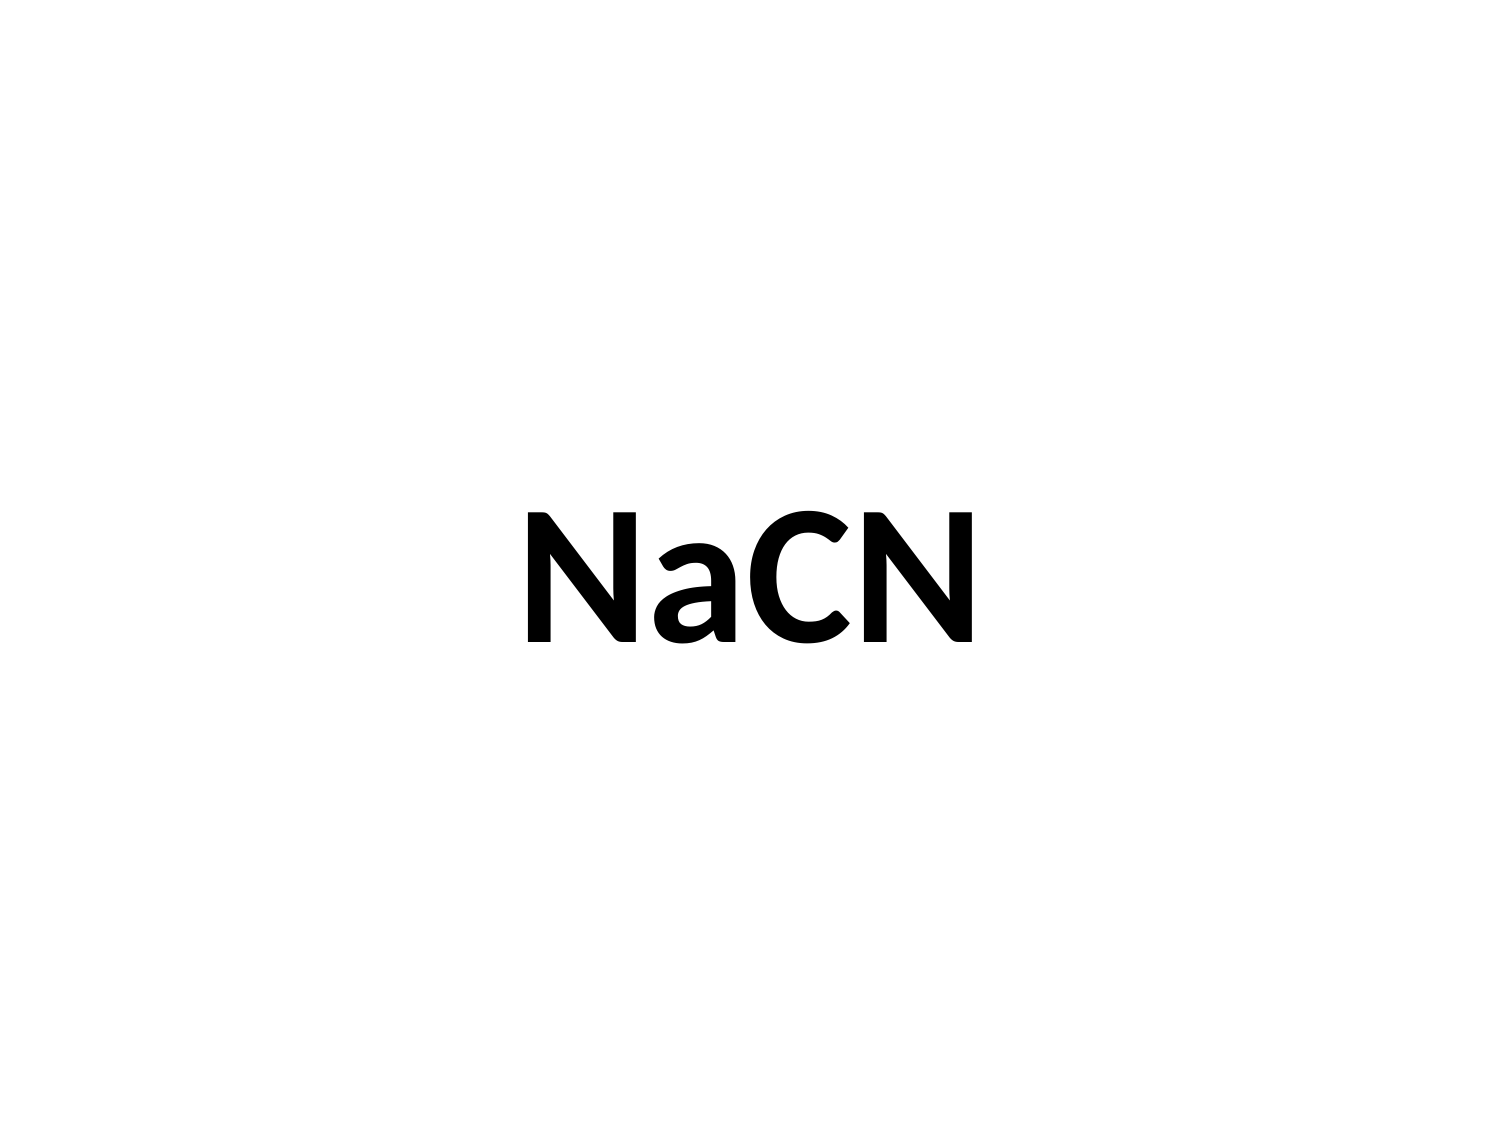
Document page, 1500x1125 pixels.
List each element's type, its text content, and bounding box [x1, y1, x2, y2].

text_box NaCN [0, 435, 1500, 690]
